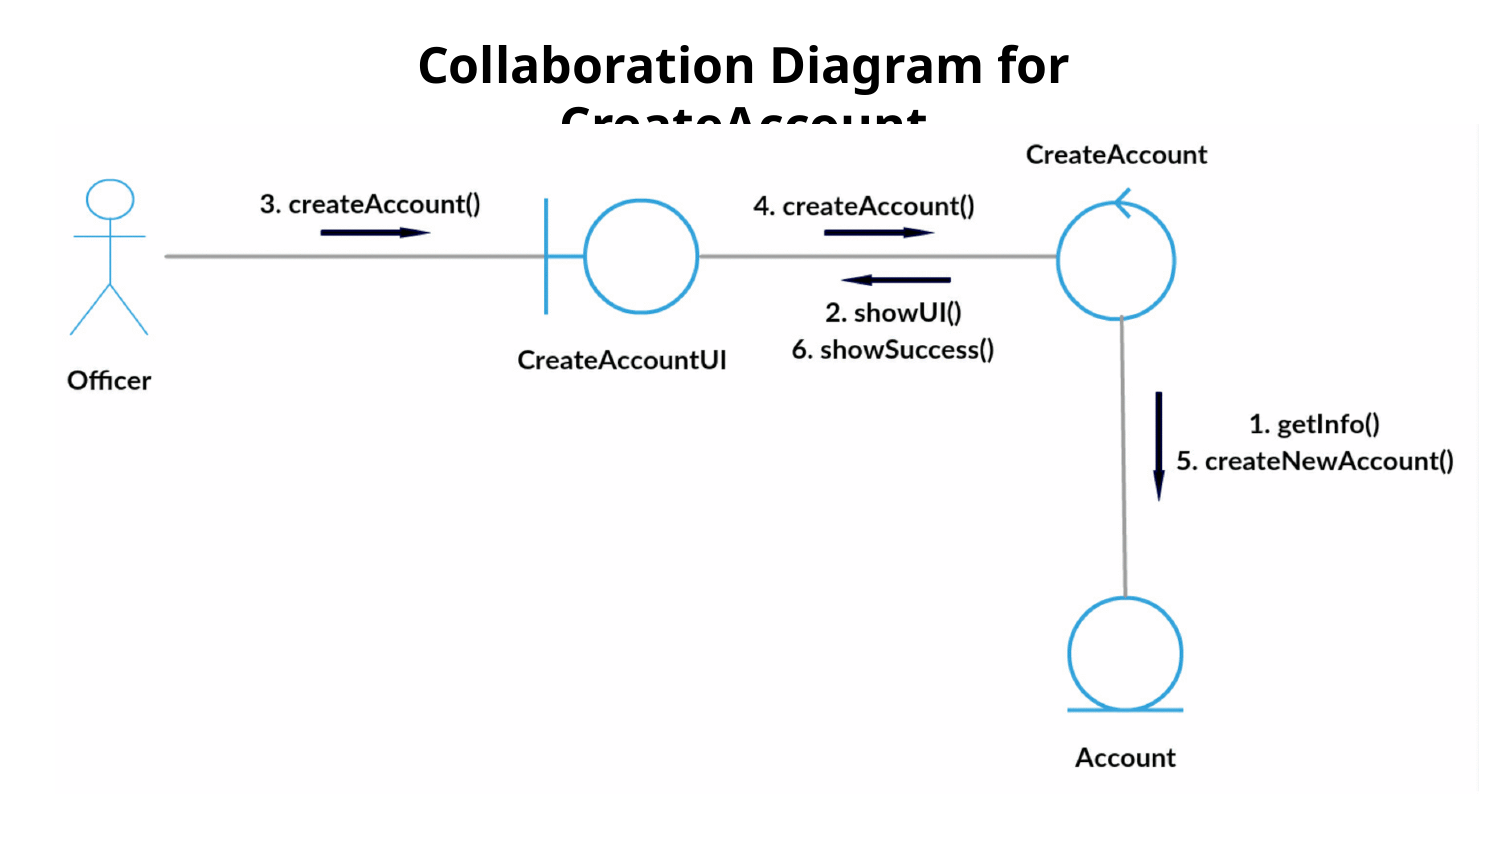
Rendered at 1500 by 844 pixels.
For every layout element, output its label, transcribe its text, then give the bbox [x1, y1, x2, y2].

picture [54, 124, 1479, 794]
text_box Collaboration Diagram for CreateAccount [219, 18, 1269, 117]
